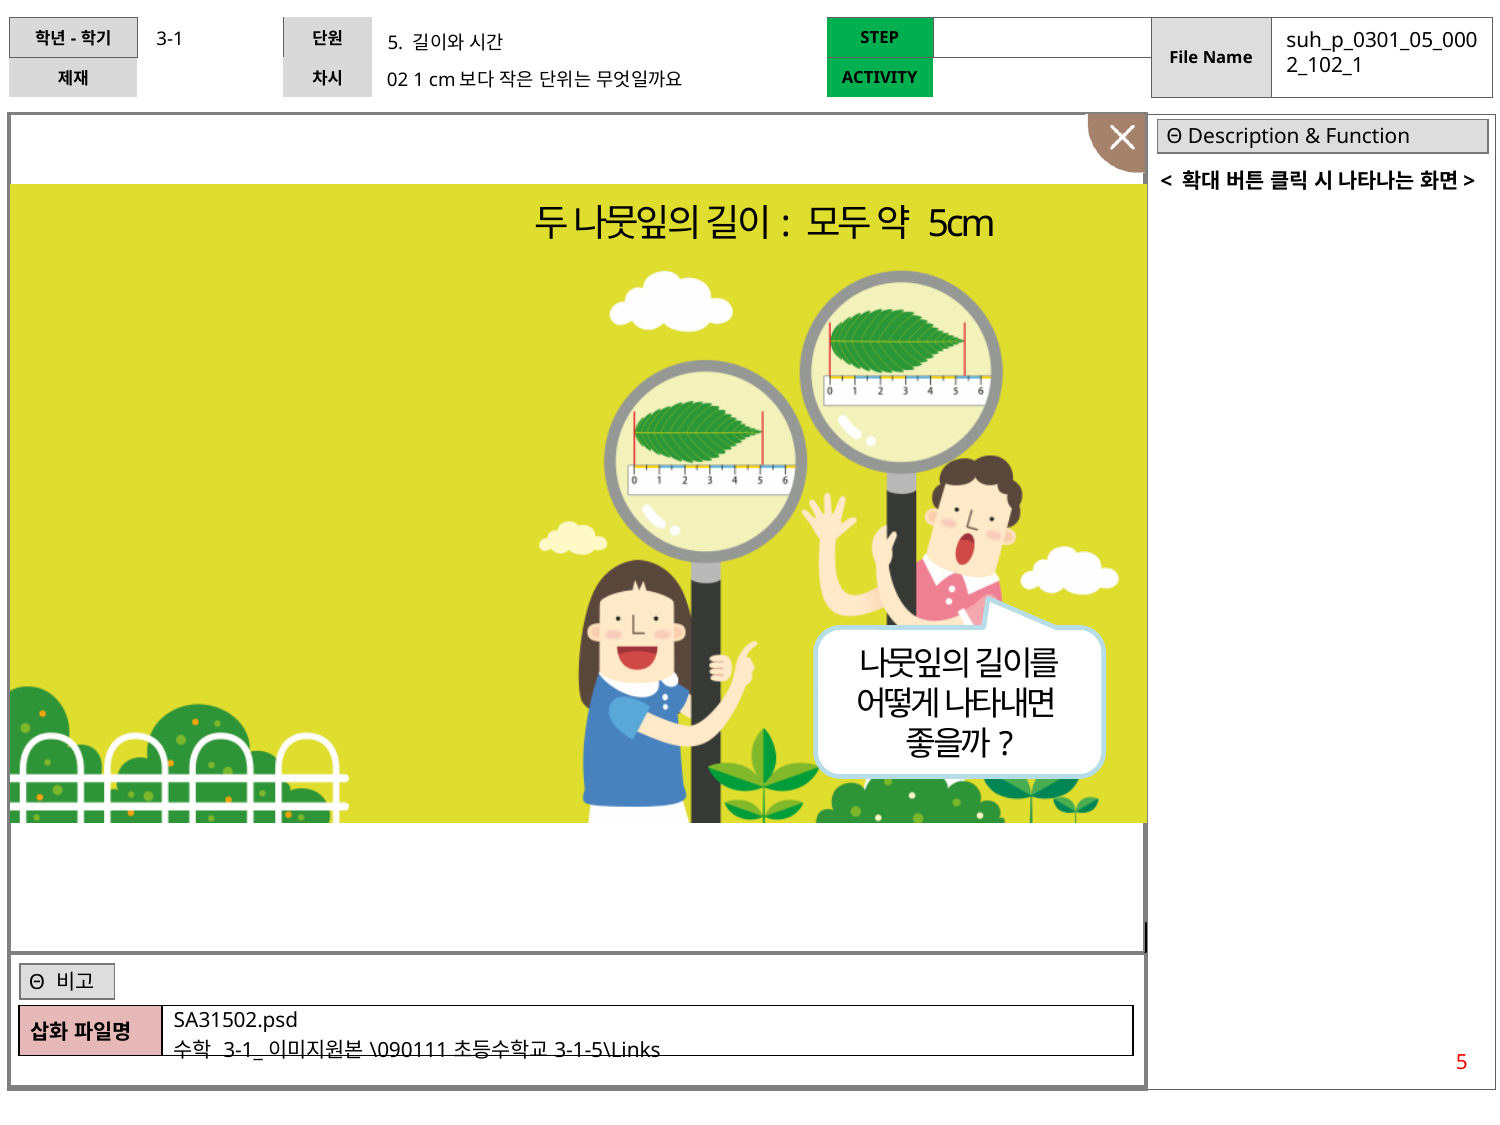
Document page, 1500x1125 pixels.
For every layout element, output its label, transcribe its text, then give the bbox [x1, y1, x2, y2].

table_header SA31502.psd 수학 3-1_이미지원본\090111초등수학교3-1-5\Links [163, 1006, 1132, 1055]
text_box < 확대 버튼 클릭 시 나타나는 화면> [1145, 160, 1500, 295]
text_box [8, 830, 1146, 954]
text_box 5. 길이와 시간 [372, 23, 828, 48]
text_box 02 1 cm보다 작은 단위는 무엇일까요 [372, 60, 821, 96]
picture [10, 184, 1147, 823]
text_box suh_p_0301_05_0002_102_1 [1271, 18, 1500, 84]
text_box 3-1 [141, 18, 284, 55]
table_header Θ Description & Function [1158, 120, 1487, 152]
text_box [8, 111, 1146, 184]
picture [1084, 113, 1145, 173]
table_header 삽화 파일명 [20, 1006, 161, 1055]
